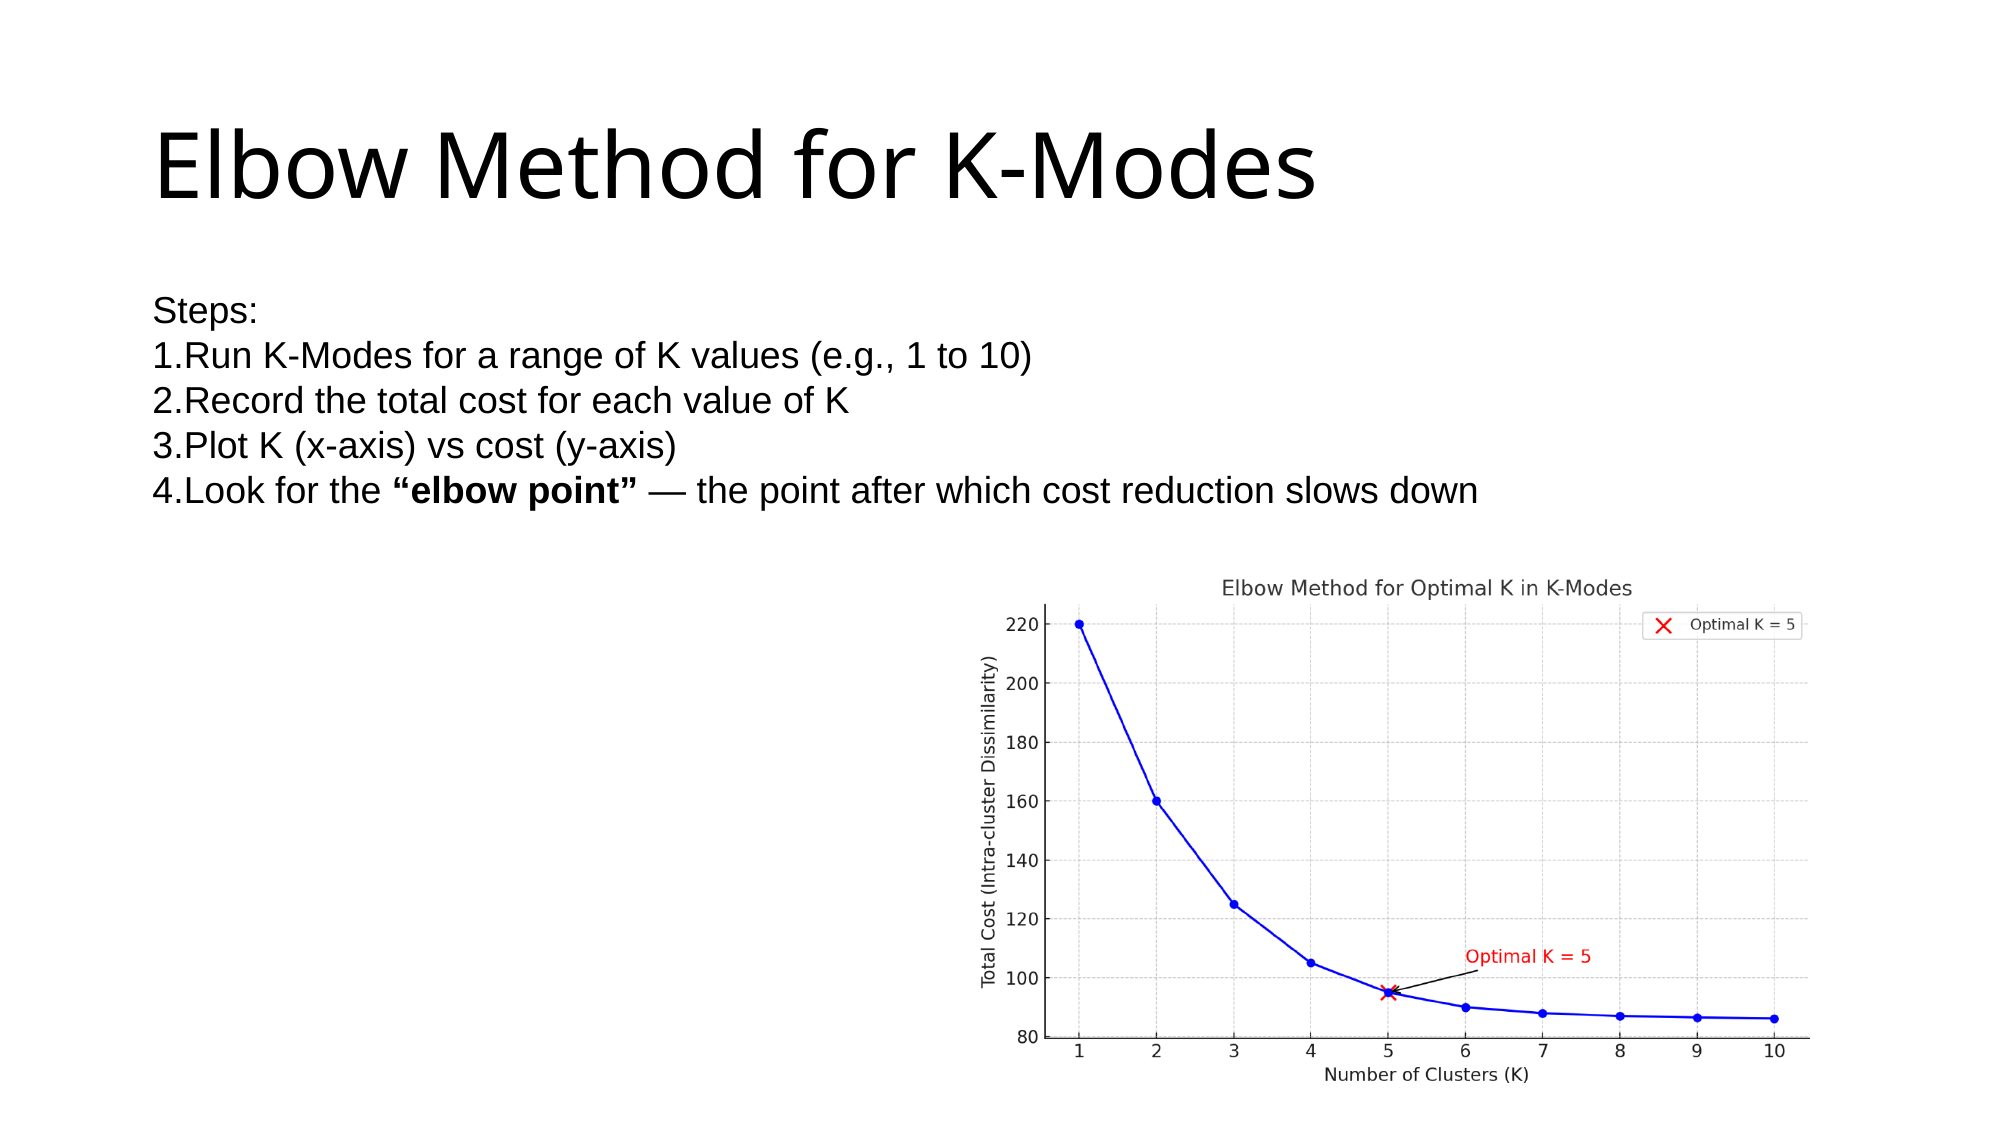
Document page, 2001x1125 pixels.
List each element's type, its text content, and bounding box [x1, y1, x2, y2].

picture [959, 565, 1863, 1092]
list Steps: Run K-Modes for a range of K values (e.g., 1 to 10) Record the total cost for each value of K Plot K (x-axis) vs cost (y-axis) Look for the “elbow point” — the point after which cost reduction slows down [137, 94, 1508, 748]
title Elbow Method for K-Modes [137, 59, 1863, 278]
